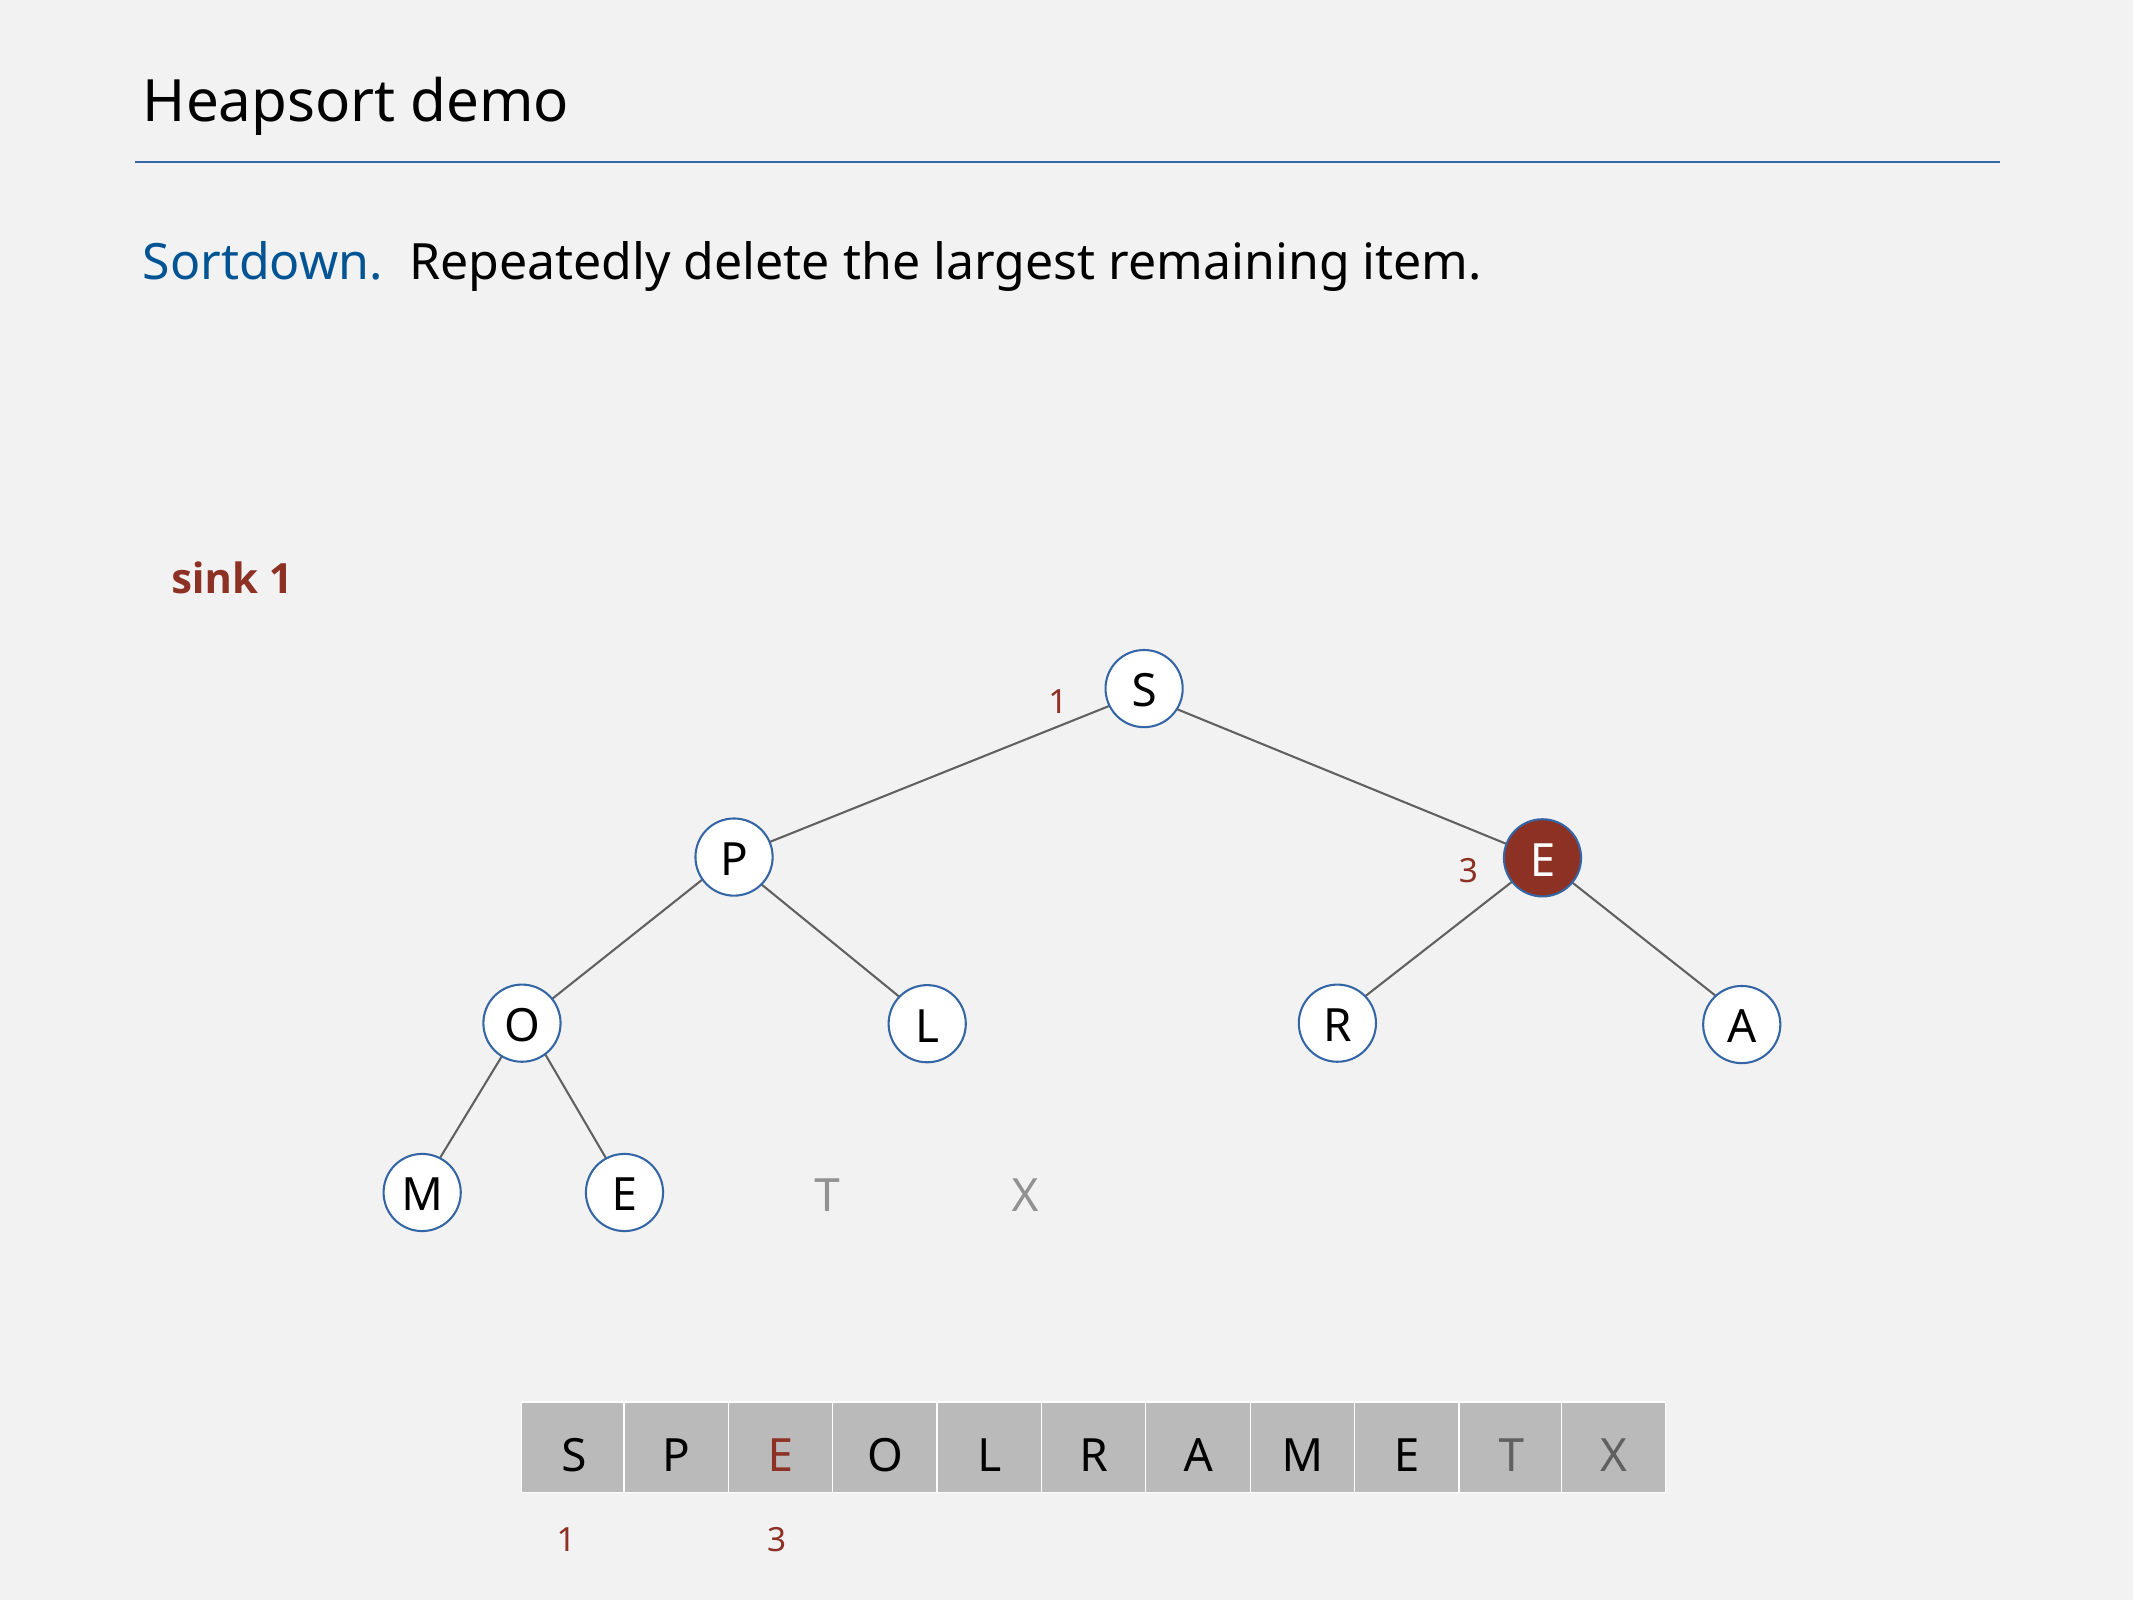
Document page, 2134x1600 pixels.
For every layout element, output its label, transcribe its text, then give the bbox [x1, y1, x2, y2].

text_box O [483, 984, 561, 1062]
text_box R [1298, 984, 1376, 1062]
text_box X [986, 1154, 1064, 1232]
text_box P [695, 818, 773, 896]
text_box L [888, 985, 966, 1063]
text_box 3 [757, 1499, 796, 1558]
text_box E [585, 1153, 664, 1232]
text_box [521, 1401, 1666, 1494]
text_box 1 [1038, 660, 1078, 721]
text_box 1 [547, 1499, 586, 1558]
list Sortdown. Repeatedly delete the largest remaining item. [132, 207, 2001, 1543]
text_box M [383, 1153, 461, 1232]
text_box sink 1 [161, 527, 303, 602]
text_box T [788, 1154, 866, 1232]
text_box S [1105, 649, 1183, 728]
title Heapsort demo [132, 0, 2001, 134]
text_box 3 [1449, 829, 1488, 889]
text_box A [1703, 985, 1781, 1064]
text_box E [1503, 819, 1582, 897]
